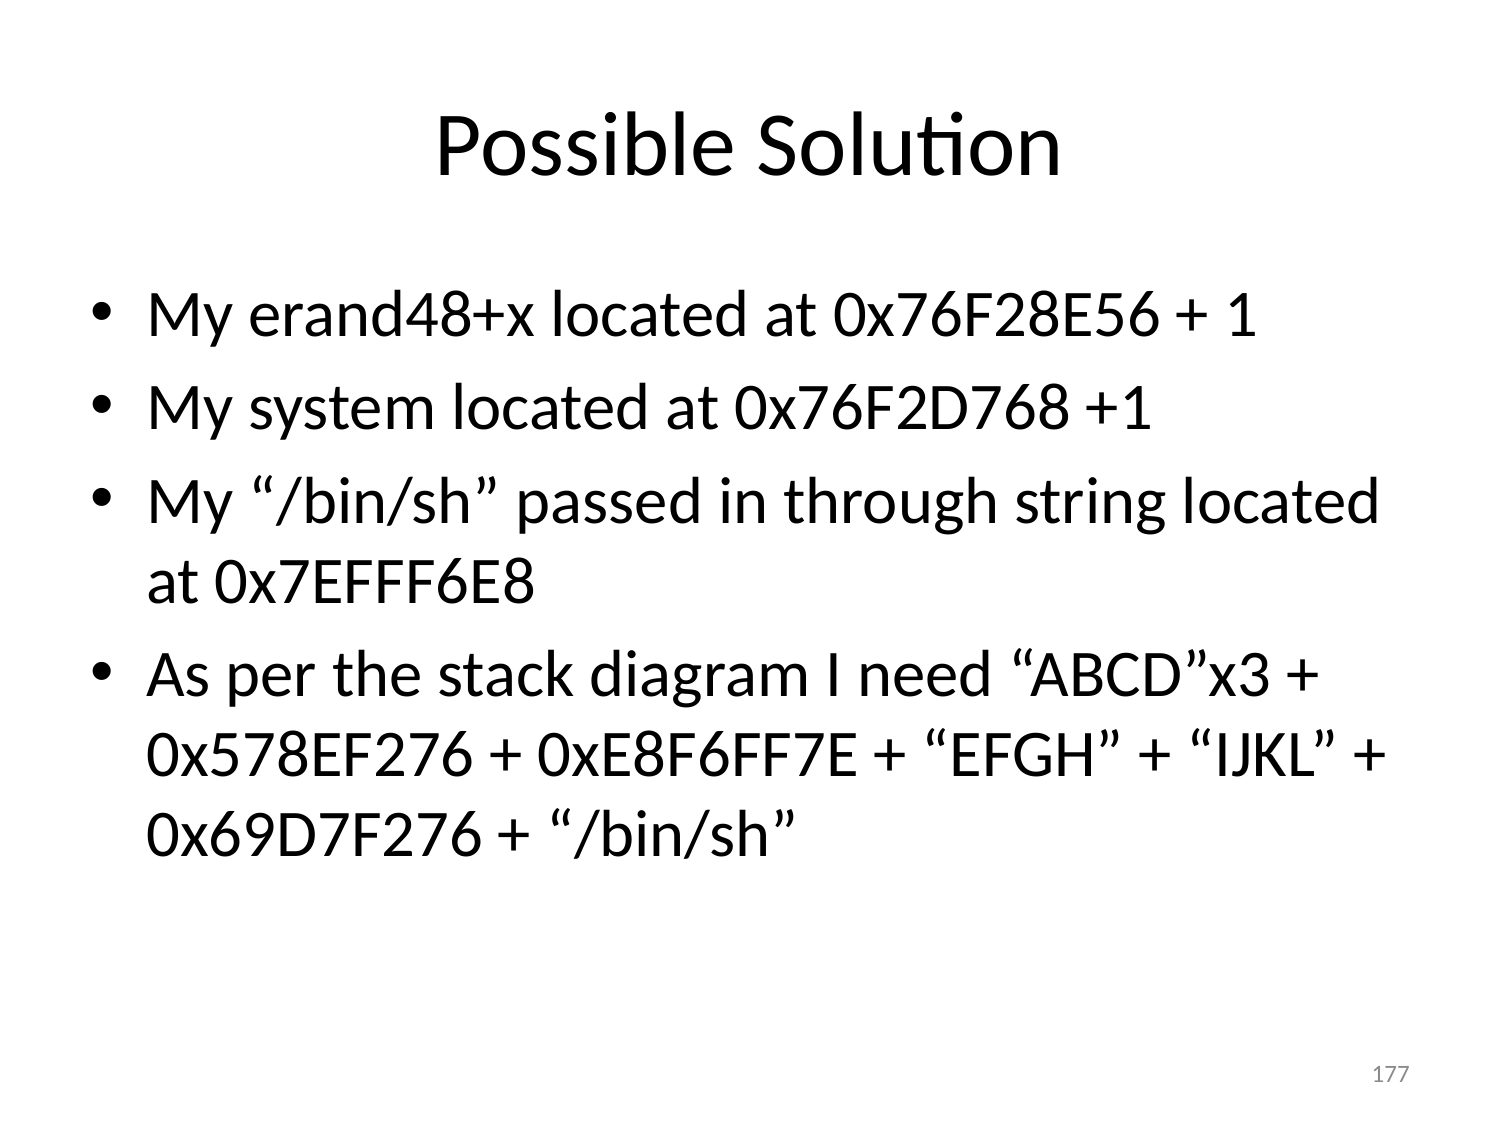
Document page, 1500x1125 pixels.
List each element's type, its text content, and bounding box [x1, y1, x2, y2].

title Possible Solution [75, 45, 1425, 233]
slide_number 177 [1074, 1042, 1425, 1103]
list My erand48+x located at 0x76F28E56 + 1 My system located at 0x76F2D768 +1 My “/bin/sh” passed in through string located at 0x7EFFF6E8 As per the stack diagram I need “ABCD”x3 + 0x578EF276 + 0xE8F6FF7E + “EFGH” + “IJKL” + 0x69D7F276 + “/bin/sh” [75, 262, 1425, 1005]
